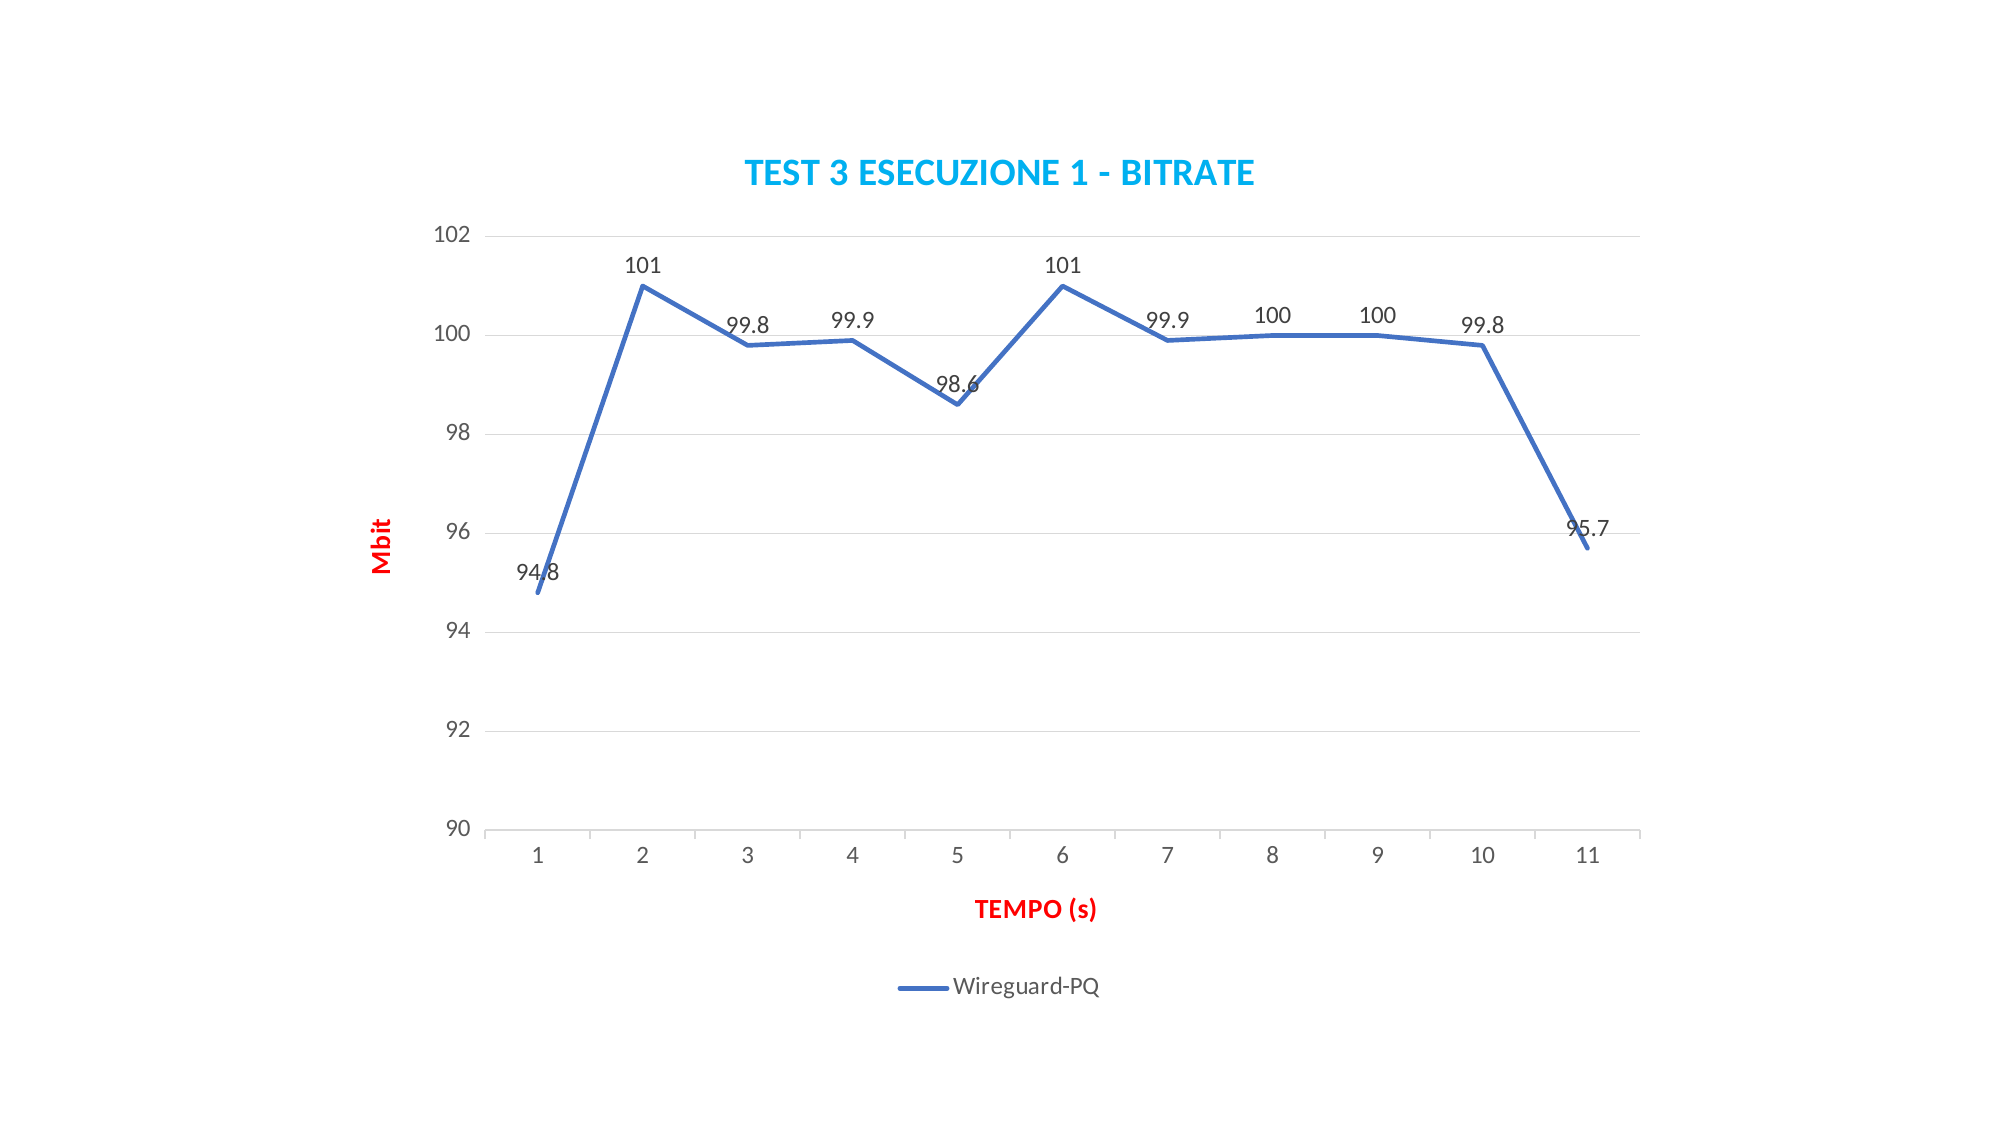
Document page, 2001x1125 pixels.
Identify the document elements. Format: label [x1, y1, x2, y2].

chart [333, 117, 1667, 1007]
